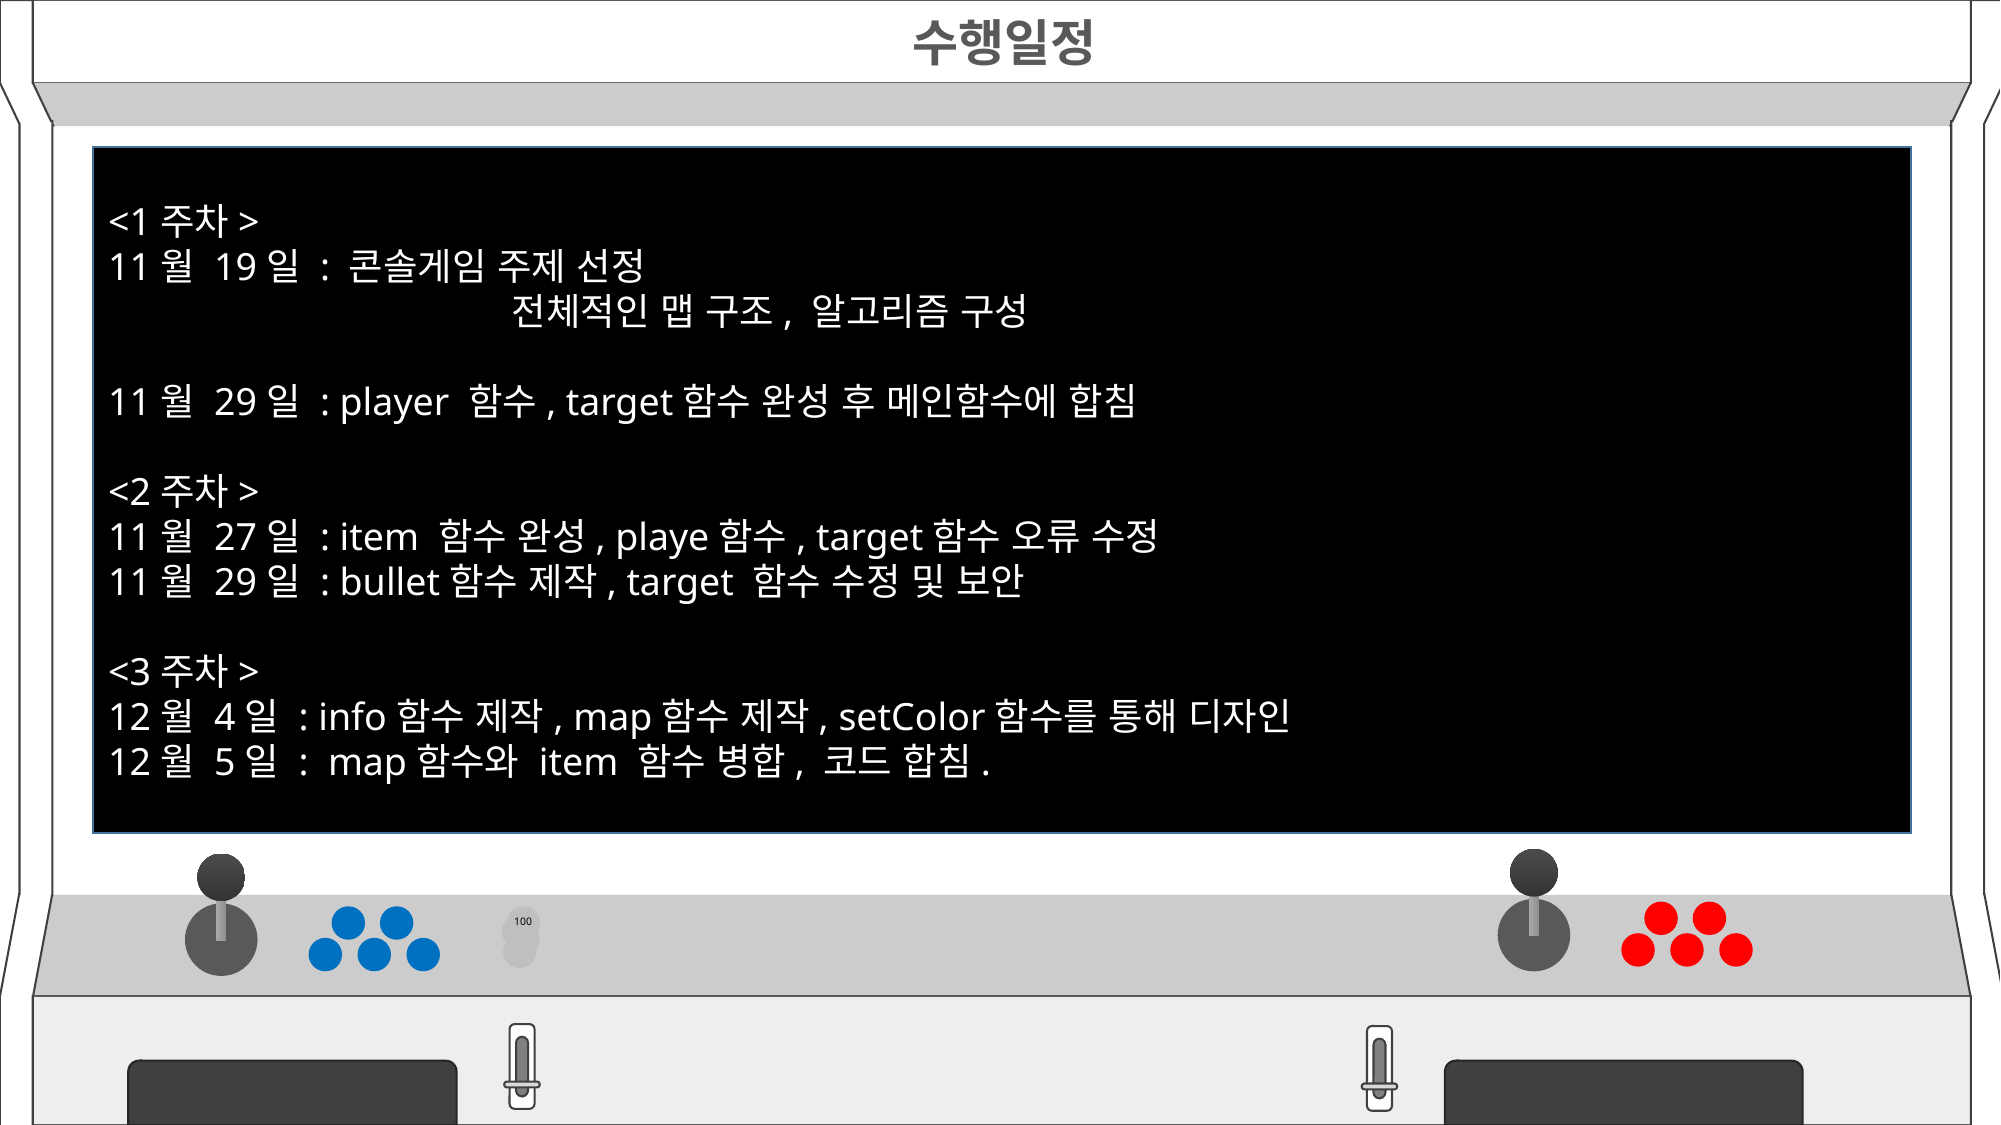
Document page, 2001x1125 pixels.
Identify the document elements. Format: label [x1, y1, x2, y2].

text_box [0, 0, 2000, 1125]
